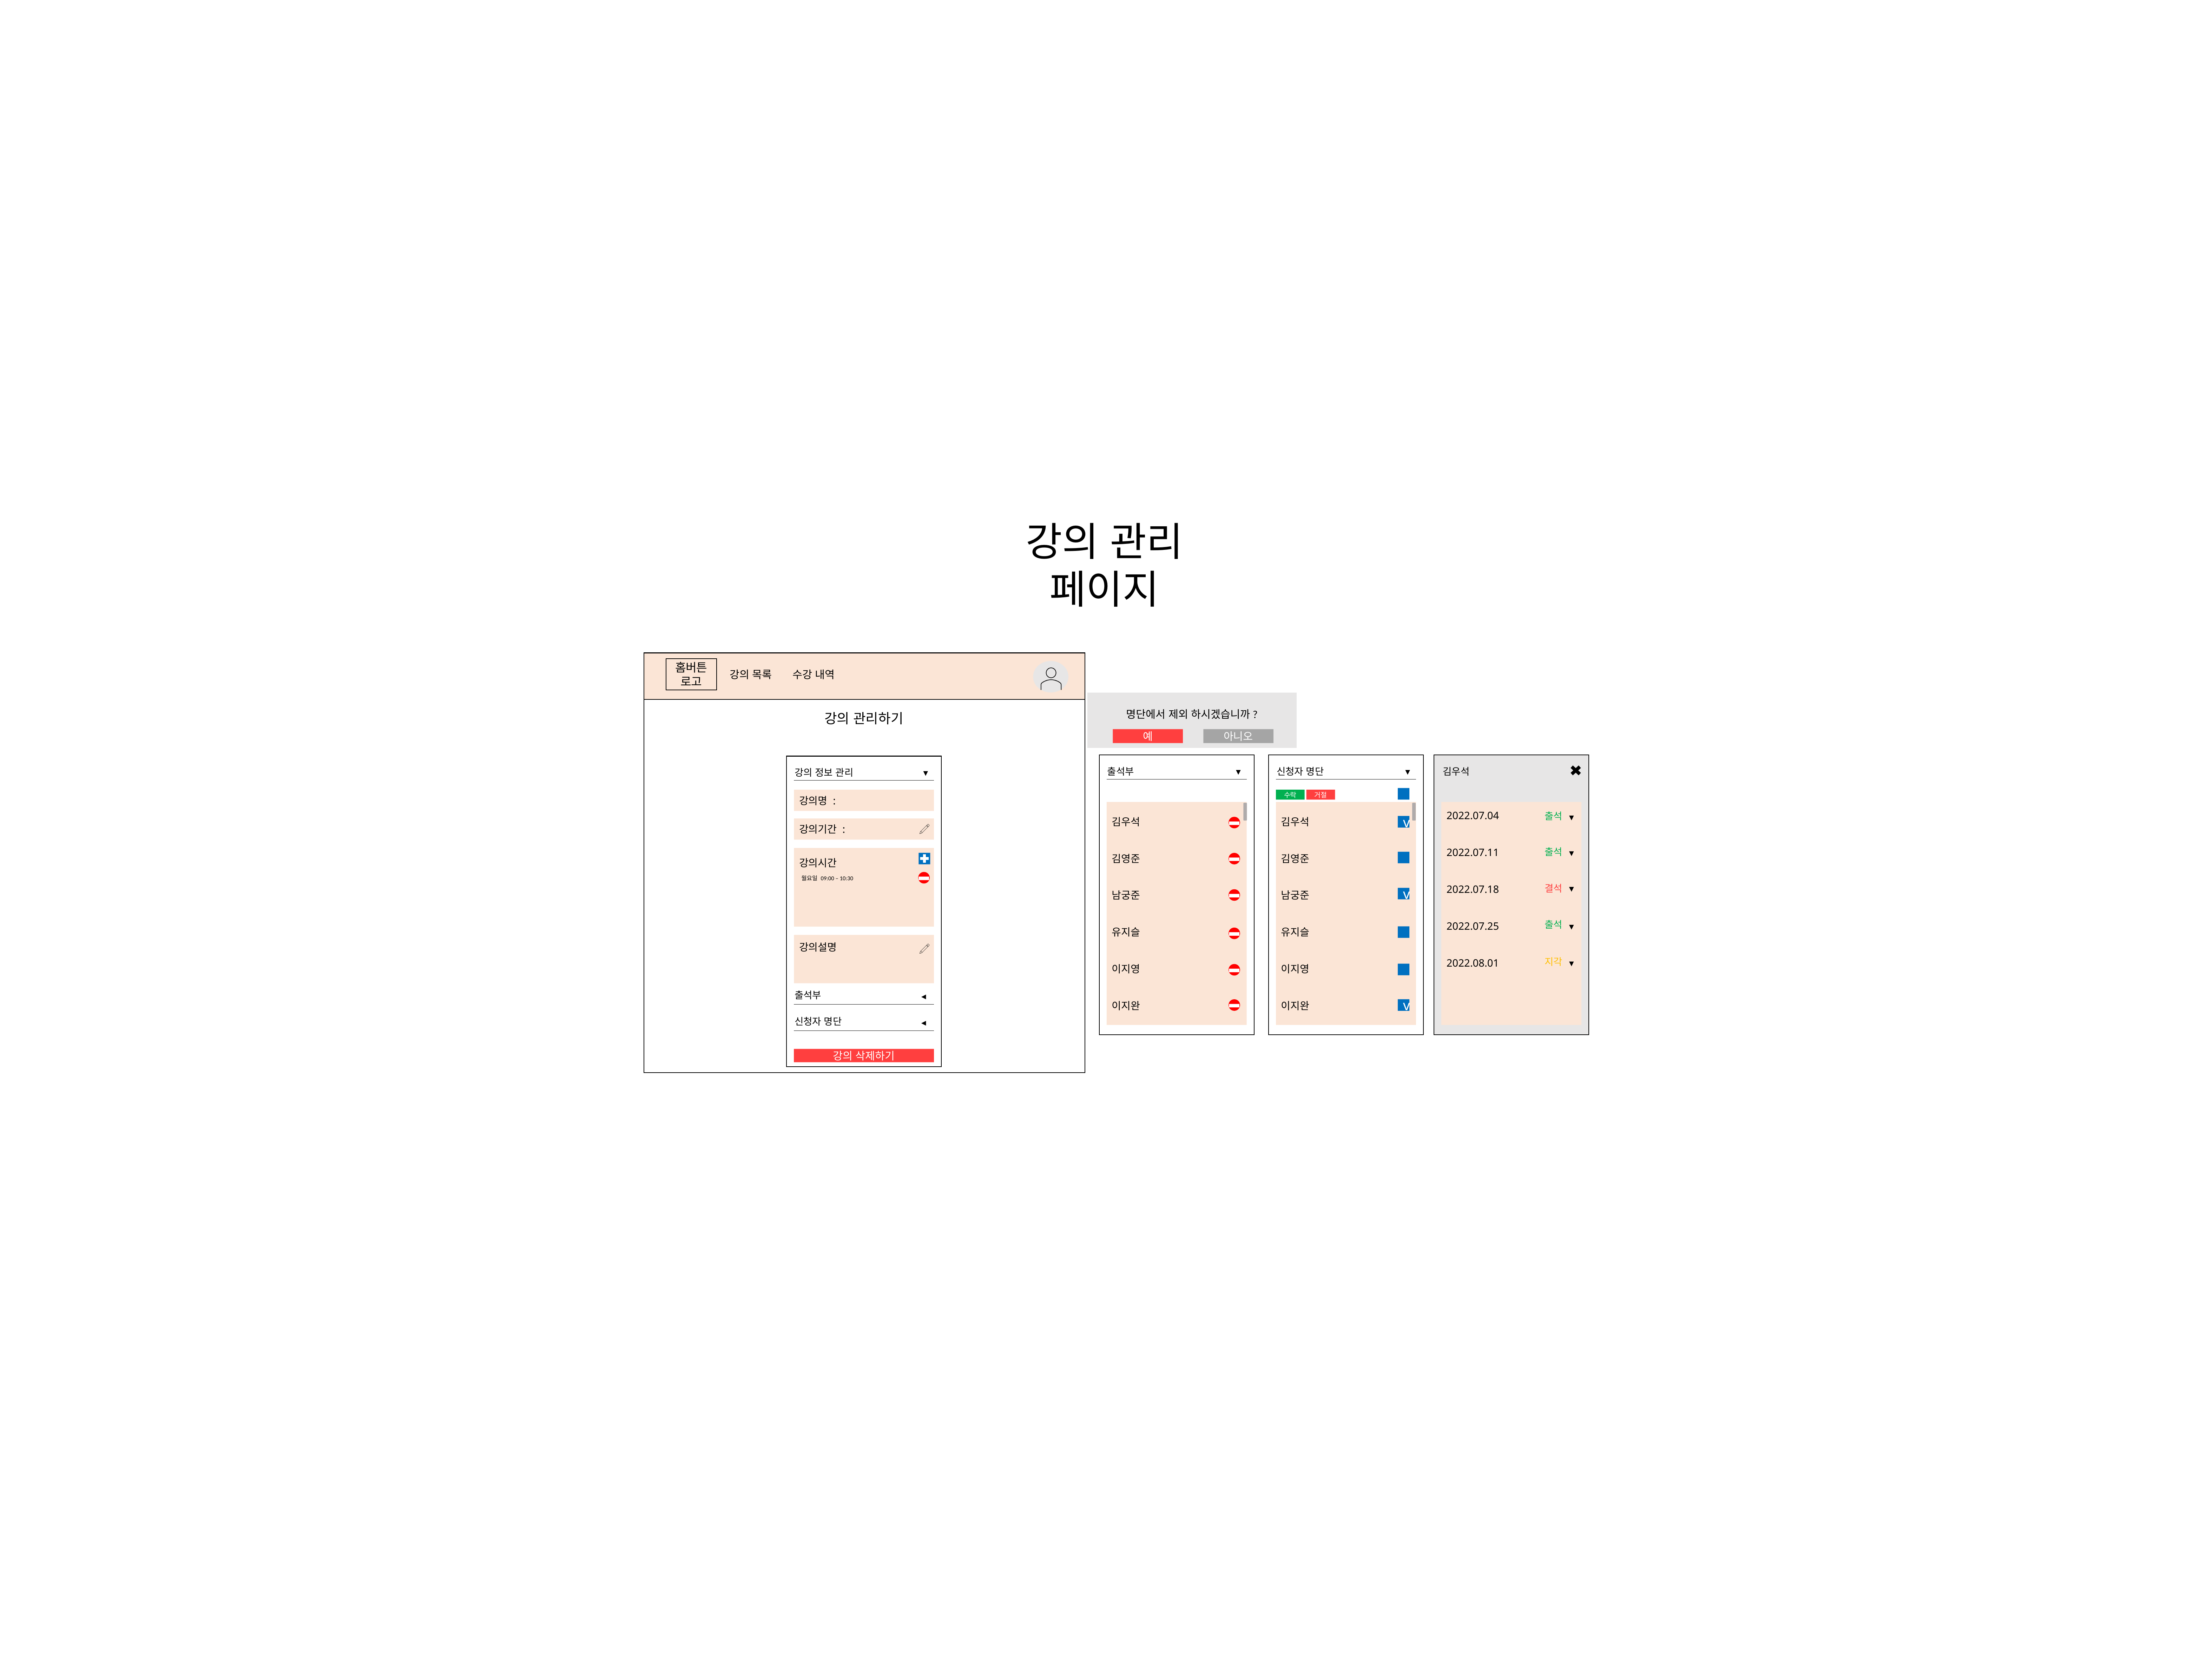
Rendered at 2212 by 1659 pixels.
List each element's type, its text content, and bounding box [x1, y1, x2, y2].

text_box [1569, 925, 1574, 930]
text_box [1228, 927, 1240, 940]
picture [1035, 663, 1067, 694]
text_box 월요일 09:00 – 10:30 [796, 872, 910, 884]
text_box [644, 652, 1085, 1073]
text_box [786, 756, 942, 1067]
text_box 강의 정보 관리 [789, 764, 891, 781]
text_box 강의 삭제하기 [794, 1048, 934, 1062]
text_box 명단에서 제외 하시겠습니까? [1087, 692, 1297, 748]
text_box [1569, 851, 1574, 856]
text_box 신청자 명단 [1271, 763, 1373, 780]
text_box 출석 [1539, 916, 1575, 933]
text_box 지각 [1539, 953, 1575, 970]
text_box 김우석 김영준 남궁준 유지슬 이지영 이지완 [1276, 802, 1416, 1025]
text_box [1397, 963, 1410, 976]
text_box [1228, 889, 1240, 901]
text_box [1228, 999, 1240, 1011]
text_box [920, 854, 929, 863]
text_box 김우석 [1438, 763, 1540, 780]
text_box 출석부 [789, 986, 891, 1003]
text_box [918, 852, 930, 865]
text_box 김우석 김영준 남궁준 유지슬 이지영 이지완 [1106, 802, 1247, 1025]
text_box [1405, 770, 1410, 775]
text_box [1412, 802, 1416, 821]
text_box [1067, 669, 1069, 684]
text_box [1099, 755, 1255, 1035]
text_box [1229, 894, 1240, 898]
text_box 신청자 명단 [789, 1013, 891, 1030]
text_box [1033, 668, 1035, 685]
text_box 결석 [1539, 880, 1575, 897]
text_box v [1397, 887, 1410, 900]
text_box v [1397, 999, 1410, 1011]
text_box 강의명 : [794, 789, 934, 811]
text_box 강의 관리 페이지 [980, 514, 1229, 614]
text_box 홈버튼 로고 [666, 658, 717, 690]
text_box v [1397, 816, 1410, 828]
text_box 수강 내역 [780, 658, 848, 690]
text_box [1229, 857, 1240, 861]
text_box [1228, 963, 1240, 976]
text_box [921, 994, 926, 999]
text_box [918, 871, 930, 884]
text_box 출석부 [1102, 763, 1204, 780]
text_box 수락 [1276, 789, 1305, 800]
text_box [1569, 961, 1574, 966]
text_box [1570, 765, 1581, 776]
text_box 강의 목록 [717, 658, 780, 690]
text_box 강의설명 [794, 935, 934, 983]
text_box [1229, 932, 1240, 936]
text_box [918, 876, 929, 881]
text_box [1229, 821, 1240, 825]
text_box [1228, 852, 1240, 865]
picture [919, 943, 930, 955]
text_box 출석 [1539, 843, 1575, 860]
text_box [1268, 755, 1424, 1035]
text_box [1243, 802, 1247, 821]
text_box 출석 [1539, 807, 1575, 824]
text_box 예 [1112, 729, 1183, 743]
text_box 강의 관리하기 [811, 709, 917, 727]
text_box [1229, 968, 1240, 973]
text_box [1397, 851, 1410, 864]
text_box [1569, 887, 1574, 892]
text_box [1228, 816, 1240, 829]
text_box [1434, 755, 1589, 1035]
text_box [921, 1021, 926, 1026]
text_box 강의시간 [794, 848, 934, 927]
text_box [1569, 815, 1574, 821]
text_box [1397, 926, 1410, 938]
text_box [923, 771, 928, 776]
text_box [1236, 770, 1241, 775]
text_box [1229, 1003, 1240, 1008]
text_box 거절 [1306, 789, 1335, 800]
text_box 강의기간 : [794, 818, 934, 840]
picture [919, 823, 930, 835]
text_box [1397, 788, 1410, 800]
text_box 아니오 [1203, 729, 1274, 743]
text_box [1041, 660, 1060, 663]
text_box 2022.07.04 2022.07.11 2022.07.18 2022.07.25 2022.08.01 [1441, 802, 1582, 1025]
